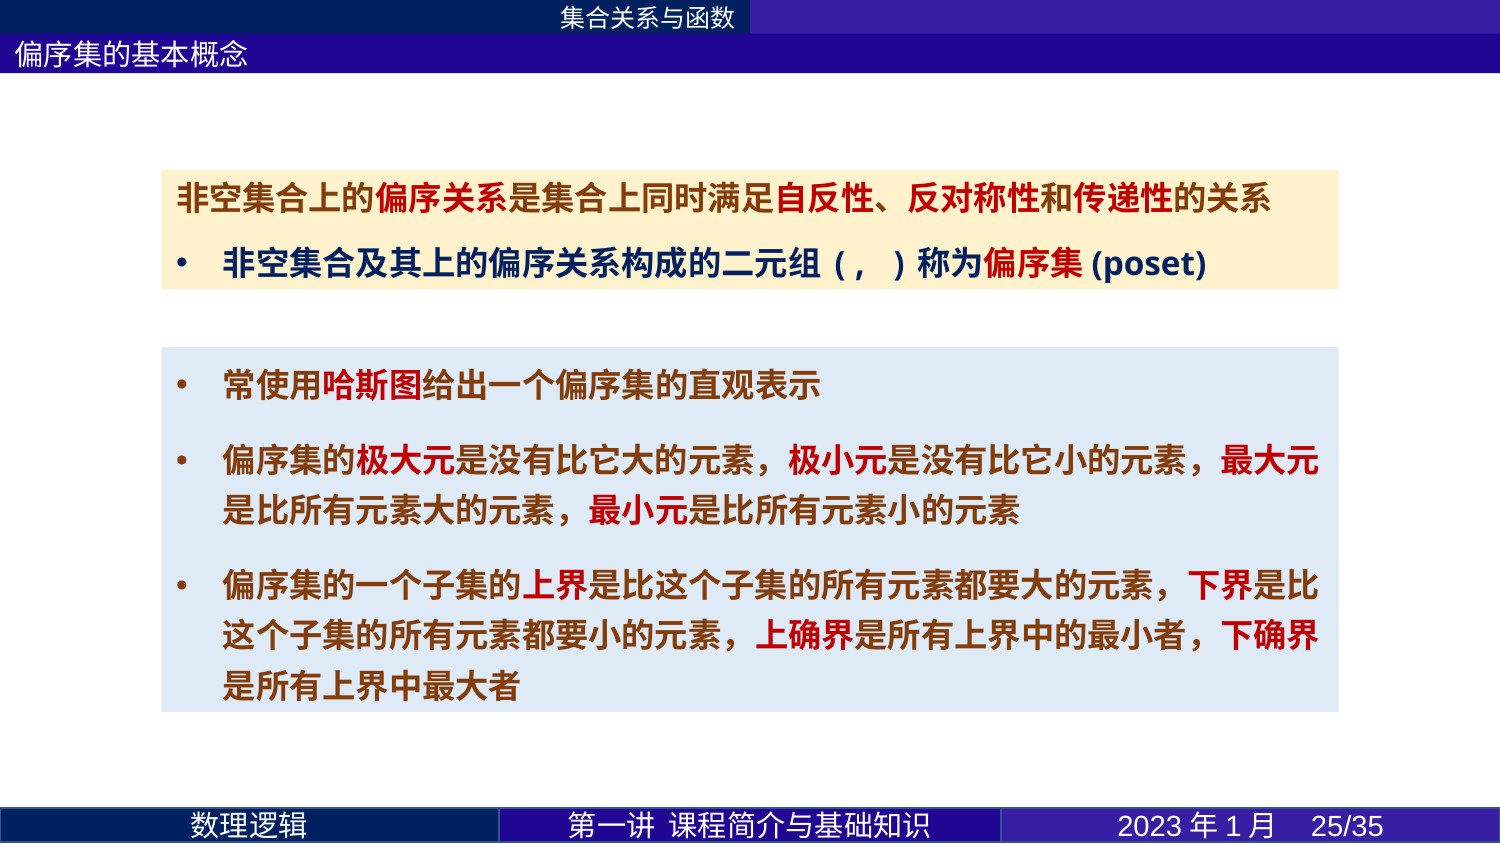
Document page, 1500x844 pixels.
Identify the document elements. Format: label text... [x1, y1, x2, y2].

text_box 集合关系与函数 [0, 0, 749, 33]
text_box 2023年1月 25/35 [1000, 807, 1500, 843]
text_box 第一讲 课程简介与基础知识 [498, 807, 1000, 843]
text_box [749, 0, 1500, 33]
text_box 偏序集的基本概念 [0, 33, 1500, 74]
text_box 数理逻辑 [0, 807, 498, 843]
text_box 常使用哈斯图给出一个偏序集的直观表示 偏序集的极大元是没有比它大的元素，极小元是没有比它小的元素，最大元是比所有元素大的元素，最小元是比所有元素小的元素 偏序集的一个子集的上界是比这个子集的所有元素都要大的元素，下界是比这个子集的所有元素都要小的元素，上确界是所有上界中的最小者，下确界是所有上界中最大者 [161, 347, 1339, 712]
